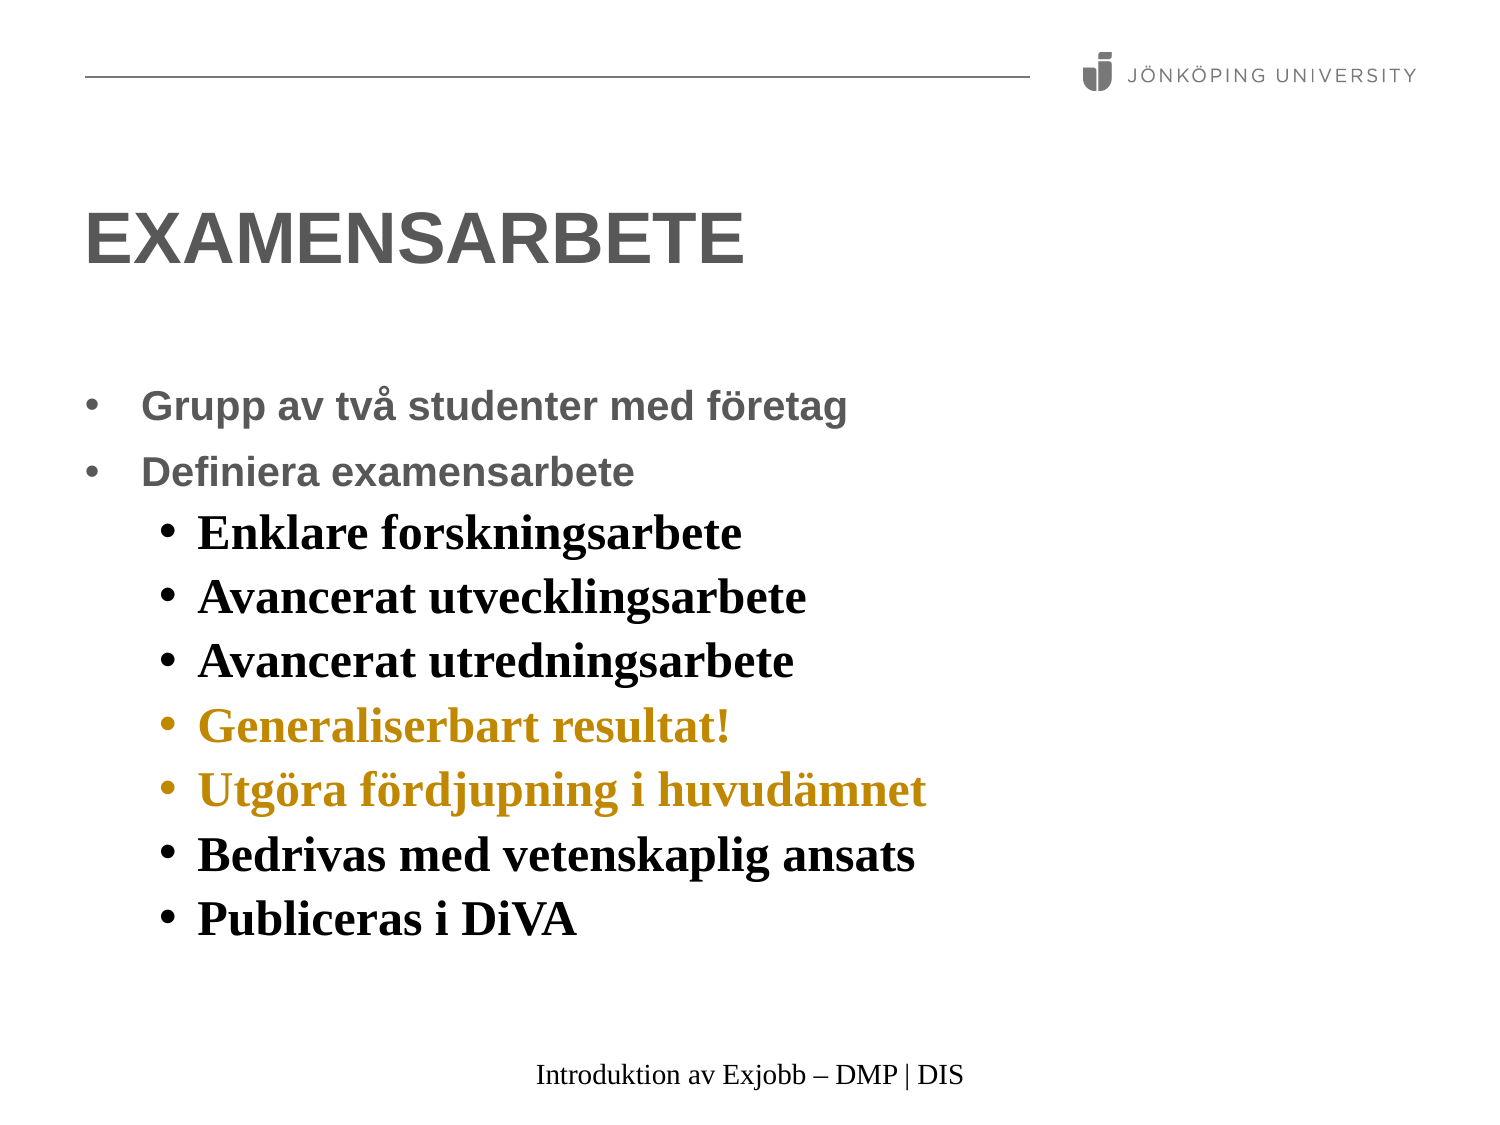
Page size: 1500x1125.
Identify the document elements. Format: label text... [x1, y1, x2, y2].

title Examensarbete [70, 193, 1155, 318]
footer Introduktion av Exjobb – DMP | DIS [496, 1042, 1004, 1103]
picture [1083, 52, 1416, 91]
list Grupp av två studenter med företag Definiera examensarbete Enklare forskningsarbete Avancerat utvecklingsarbete Avancerat utredningsarbete Generaliserbart resultat! Utgöra fördjupning i huvudämnet Bedrivas med vetenskaplig ansats Publiceras i DiVA [70, 377, 1148, 963]
